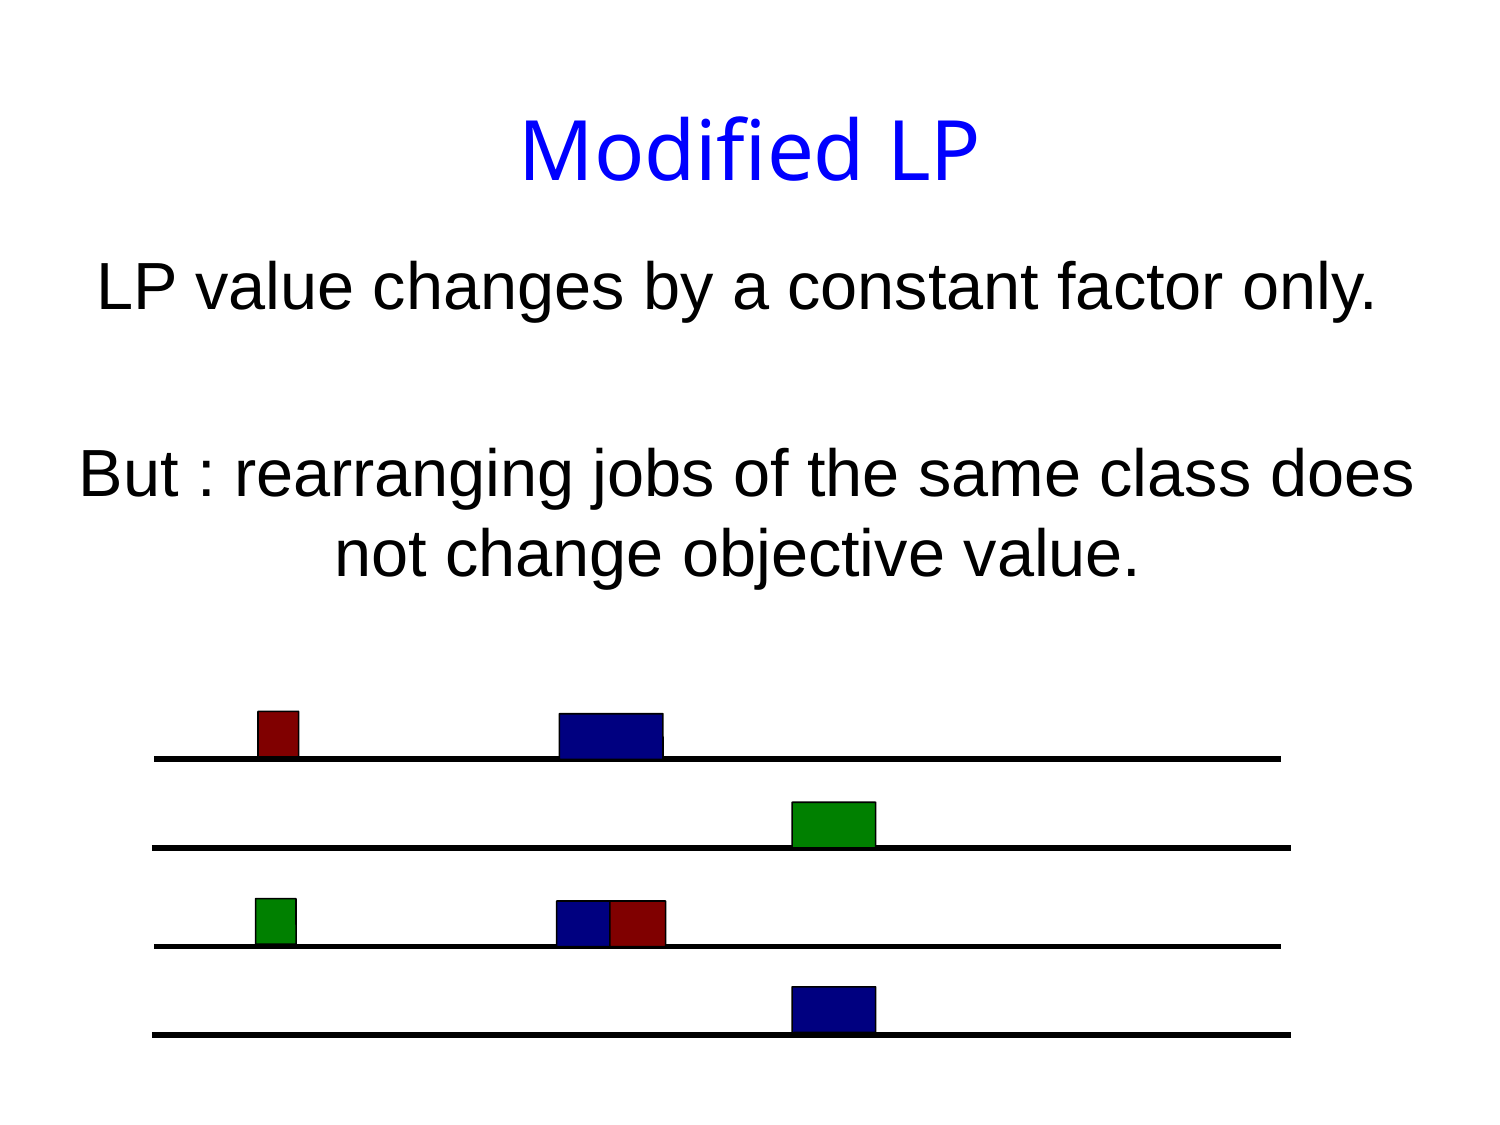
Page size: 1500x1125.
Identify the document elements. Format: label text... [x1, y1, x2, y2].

text_box [258, 711, 299, 757]
text_box [609, 901, 666, 947]
text_box [792, 986, 876, 1033]
text_box [556, 901, 609, 947]
text_box [792, 802, 876, 848]
text_box [255, 898, 297, 945]
subtitle LP value changes by a constant factor only. But : rearranging jobs of the same class does not change objective value. [72, 133, 1423, 701]
title Modified LP [74, 51, 1425, 226]
text_box [559, 713, 664, 760]
